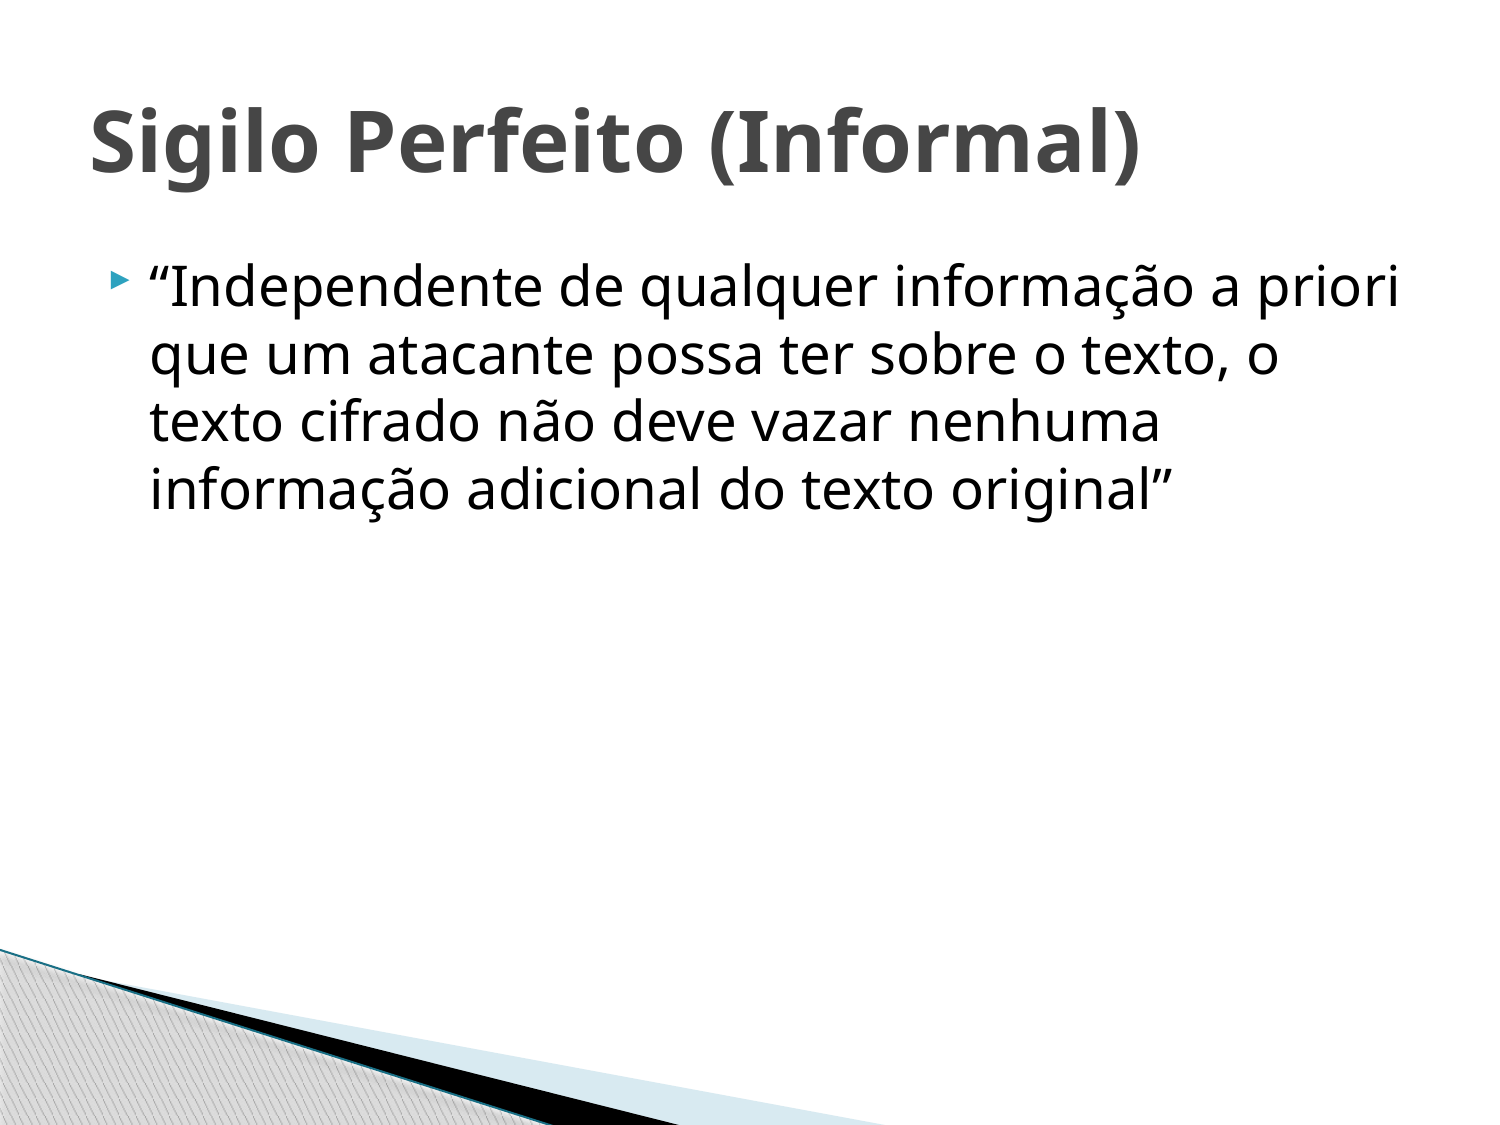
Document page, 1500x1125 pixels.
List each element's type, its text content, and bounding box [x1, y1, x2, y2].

title Sigilo Perfeito (Informal) [75, 45, 1425, 233]
list “Independente de qualquer informação a priori que um atacante possa ter sobre o texto, o texto cifrado não deve vazar nenhuma informação adicional do texto original” [75, 243, 1425, 986]
